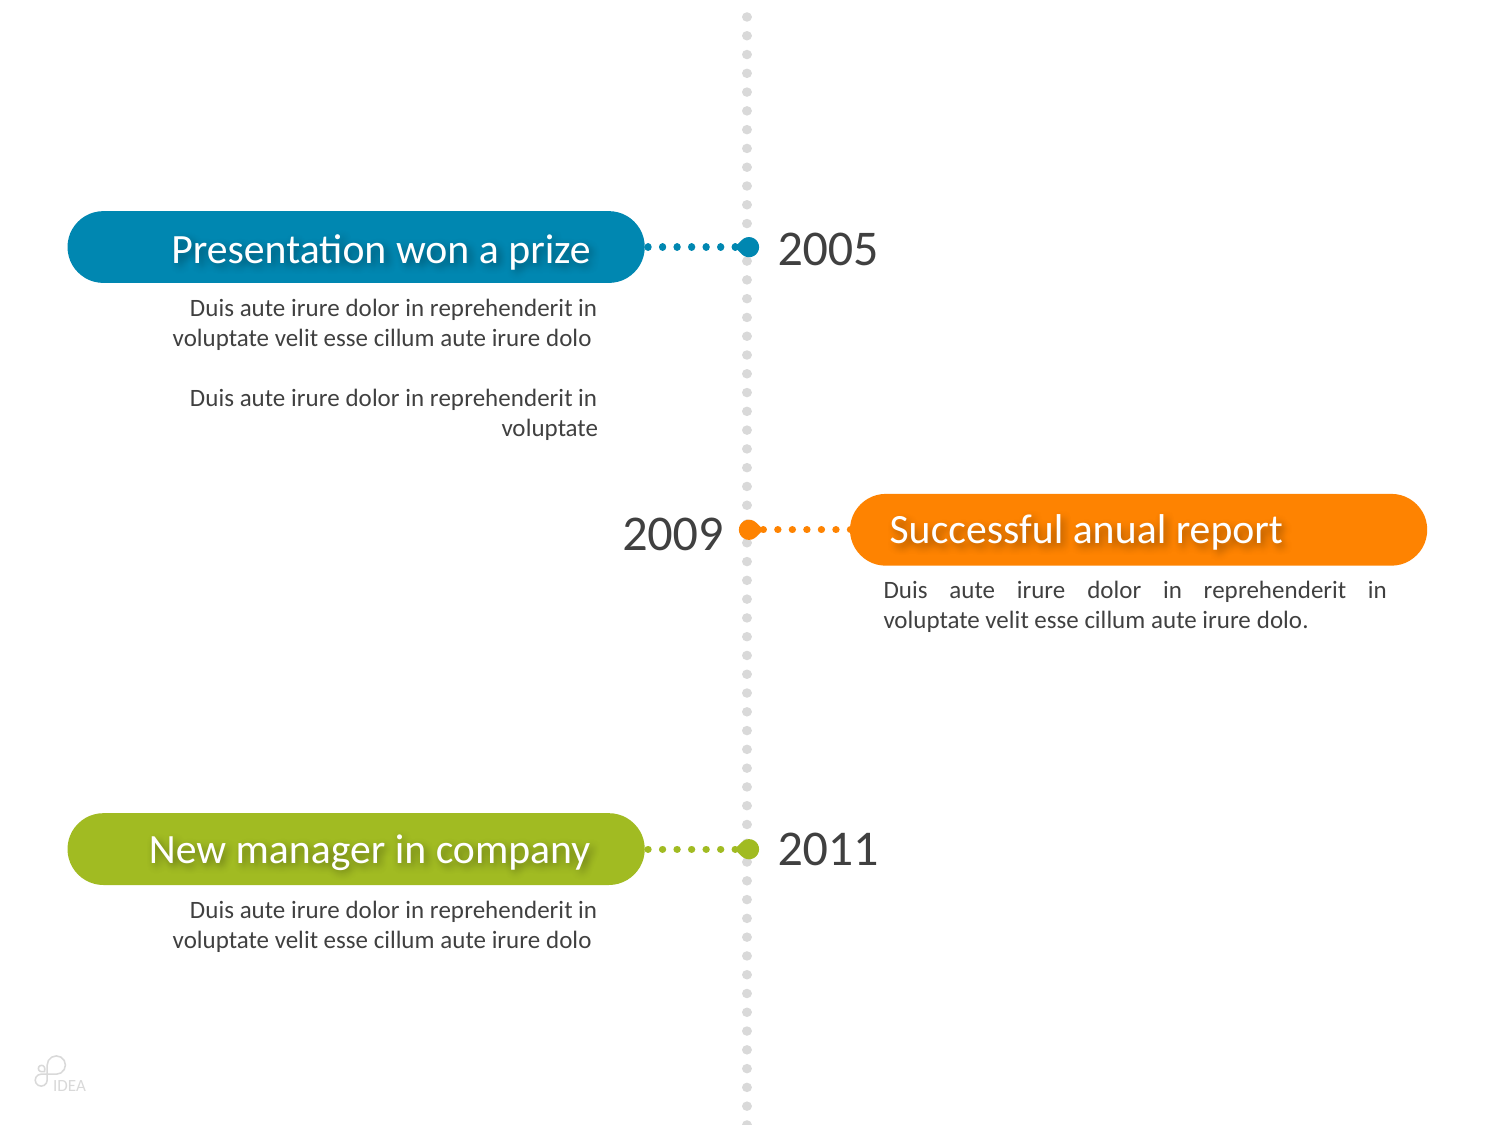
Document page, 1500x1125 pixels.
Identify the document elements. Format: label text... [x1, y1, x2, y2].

text_box [738, 519, 746, 541]
text_box [66, 214, 86, 279]
text_box [622, 814, 646, 884]
text_box [1411, 498, 1429, 561]
text_box [849, 494, 874, 565]
text_box Duis aute irure dolor in reprehenderit in voluptate velit esse cillum aute irure dolo [79, 886, 613, 991]
text_box [736, 838, 746, 860]
text_box IDEA [38, 1067, 101, 1103]
text_box [737, 236, 746, 258]
text_box 2005 [762, 208, 1069, 283]
text_box [747, 838, 761, 861]
text_box 2009 [554, 492, 738, 568]
text_box [747, 518, 762, 541]
text_box Duis aute irure dolor in reprehenderit in voluptate velit esse cillum aute irure dolo. [868, 566, 1403, 642]
text_box Presentation won a prize [86, 213, 615, 279]
text_box Duis aute irure dolor in reprehenderit in voluptate velit esse cillum aute irure dolo Duis aute irure dolor in reprehenderit in voluptate [79, 284, 613, 449]
text_box Successful anual report [874, 494, 1403, 560]
text_box 2011 [762, 808, 1069, 883]
text_box [747, 236, 761, 259]
text_box [66, 817, 85, 882]
text_box [95, 210, 646, 281]
text_box New manager in company [86, 813, 615, 879]
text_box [35, 1055, 66, 1087]
